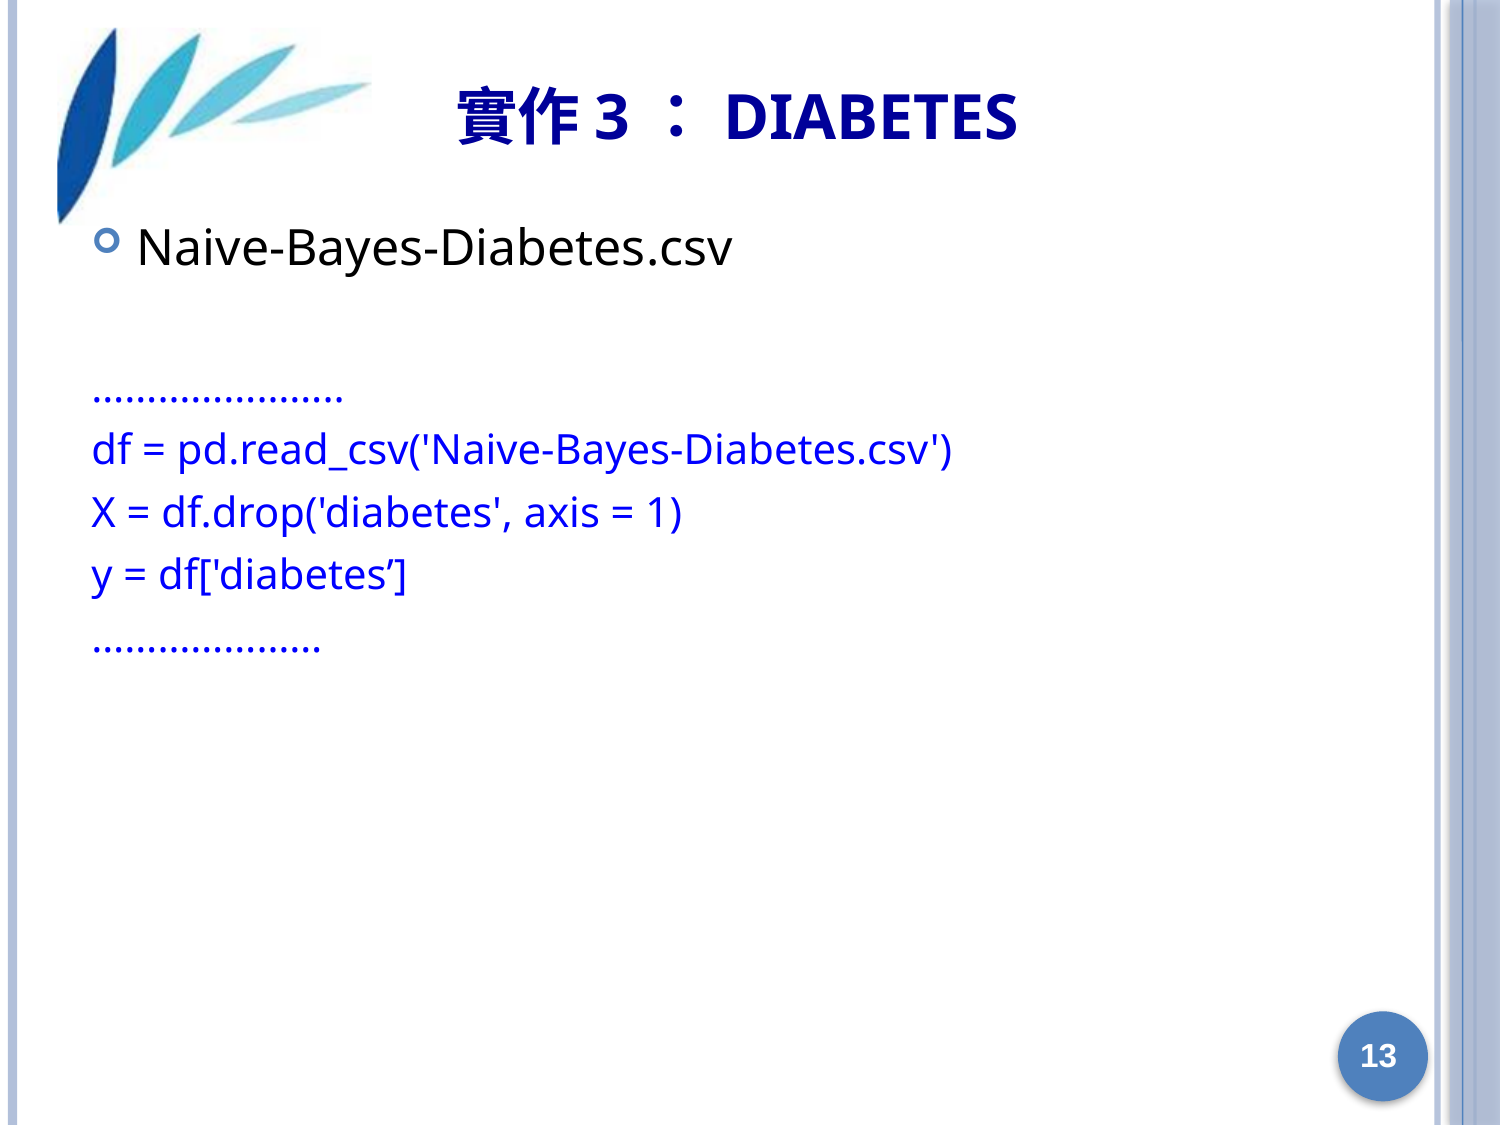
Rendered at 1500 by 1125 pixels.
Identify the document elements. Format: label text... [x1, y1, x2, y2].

picture [53, 13, 384, 242]
slide_number 13 [1328, 1011, 1429, 1097]
list Naive-Bayes-Diabetes.csv ………………….. df = pd.read_csv('Naive-Bayes-Diabetes.csv') X = df.drop('diabetes', axis = 1) y = df['diabetes’] ………………… [76, 208, 1343, 1083]
title 實作3：Diabetes [75, 45, 1400, 185]
